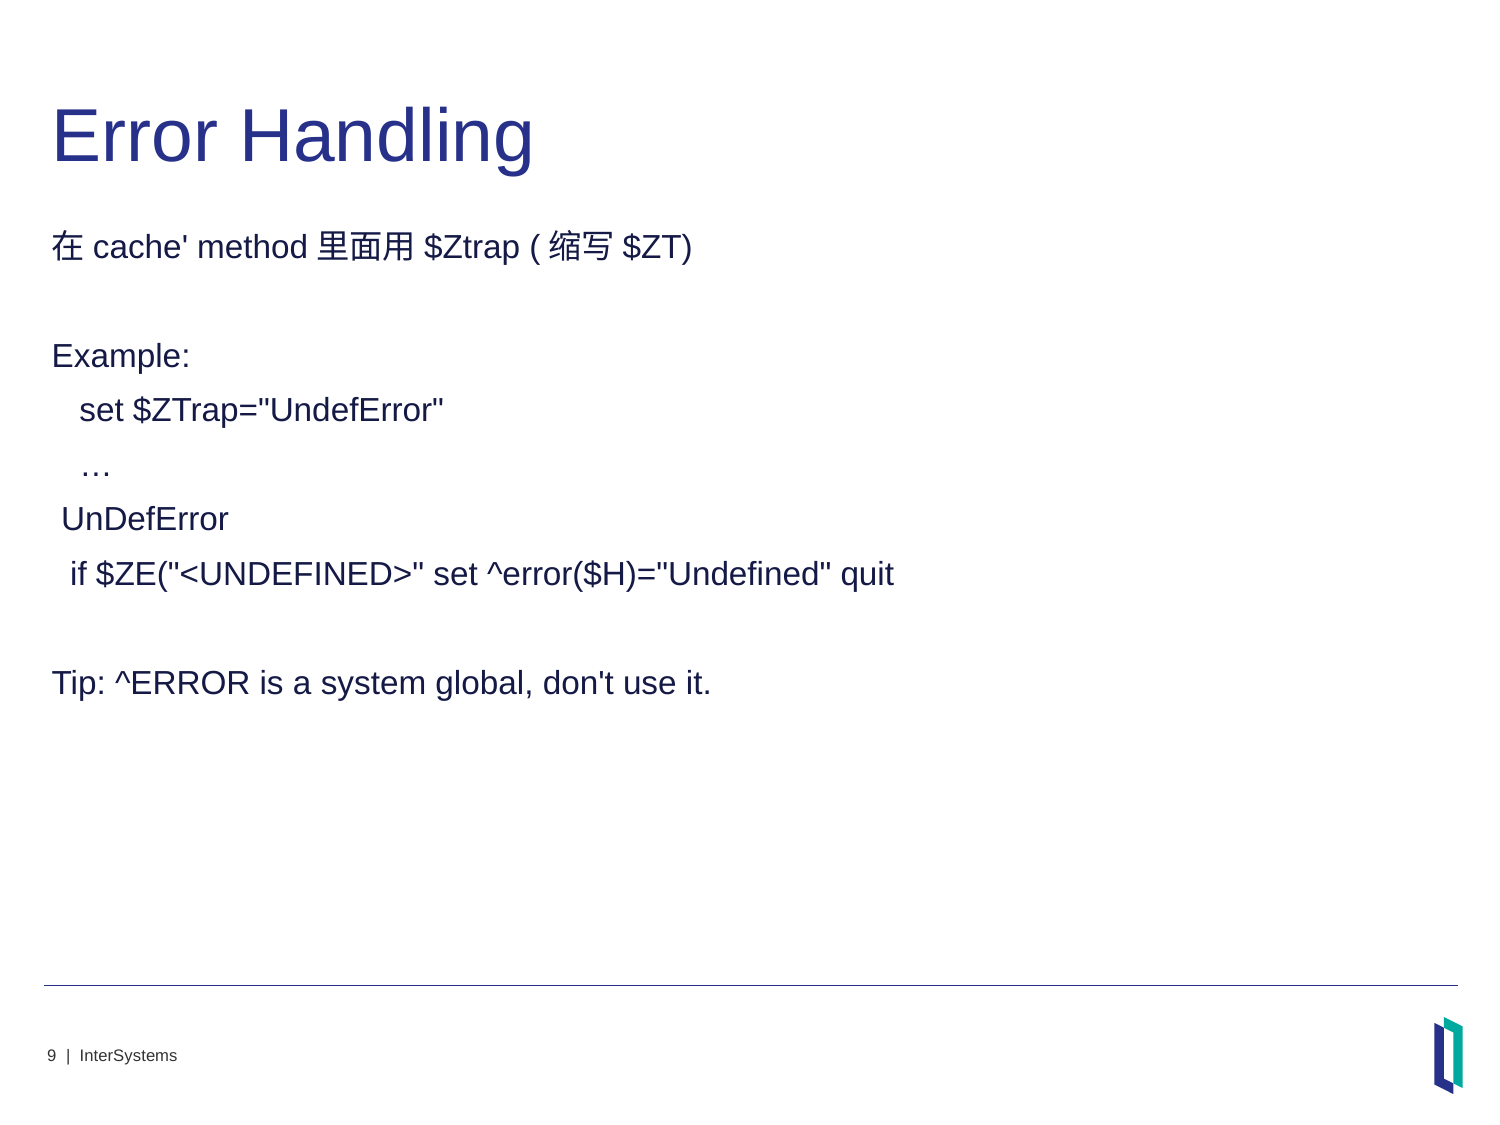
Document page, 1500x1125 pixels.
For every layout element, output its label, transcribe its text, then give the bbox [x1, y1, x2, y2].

title Error Handling [43, 37, 1459, 179]
list 在cache' method里面用$Ztrap (缩写$ZT) Example: set $ZTrap="UndefError" … UnDefError if $ZE("<UNDEFINED>" set ^error($H)="Undefined" quit Tip: ^ERROR is a system global, don't use it. [44, 217, 1459, 947]
